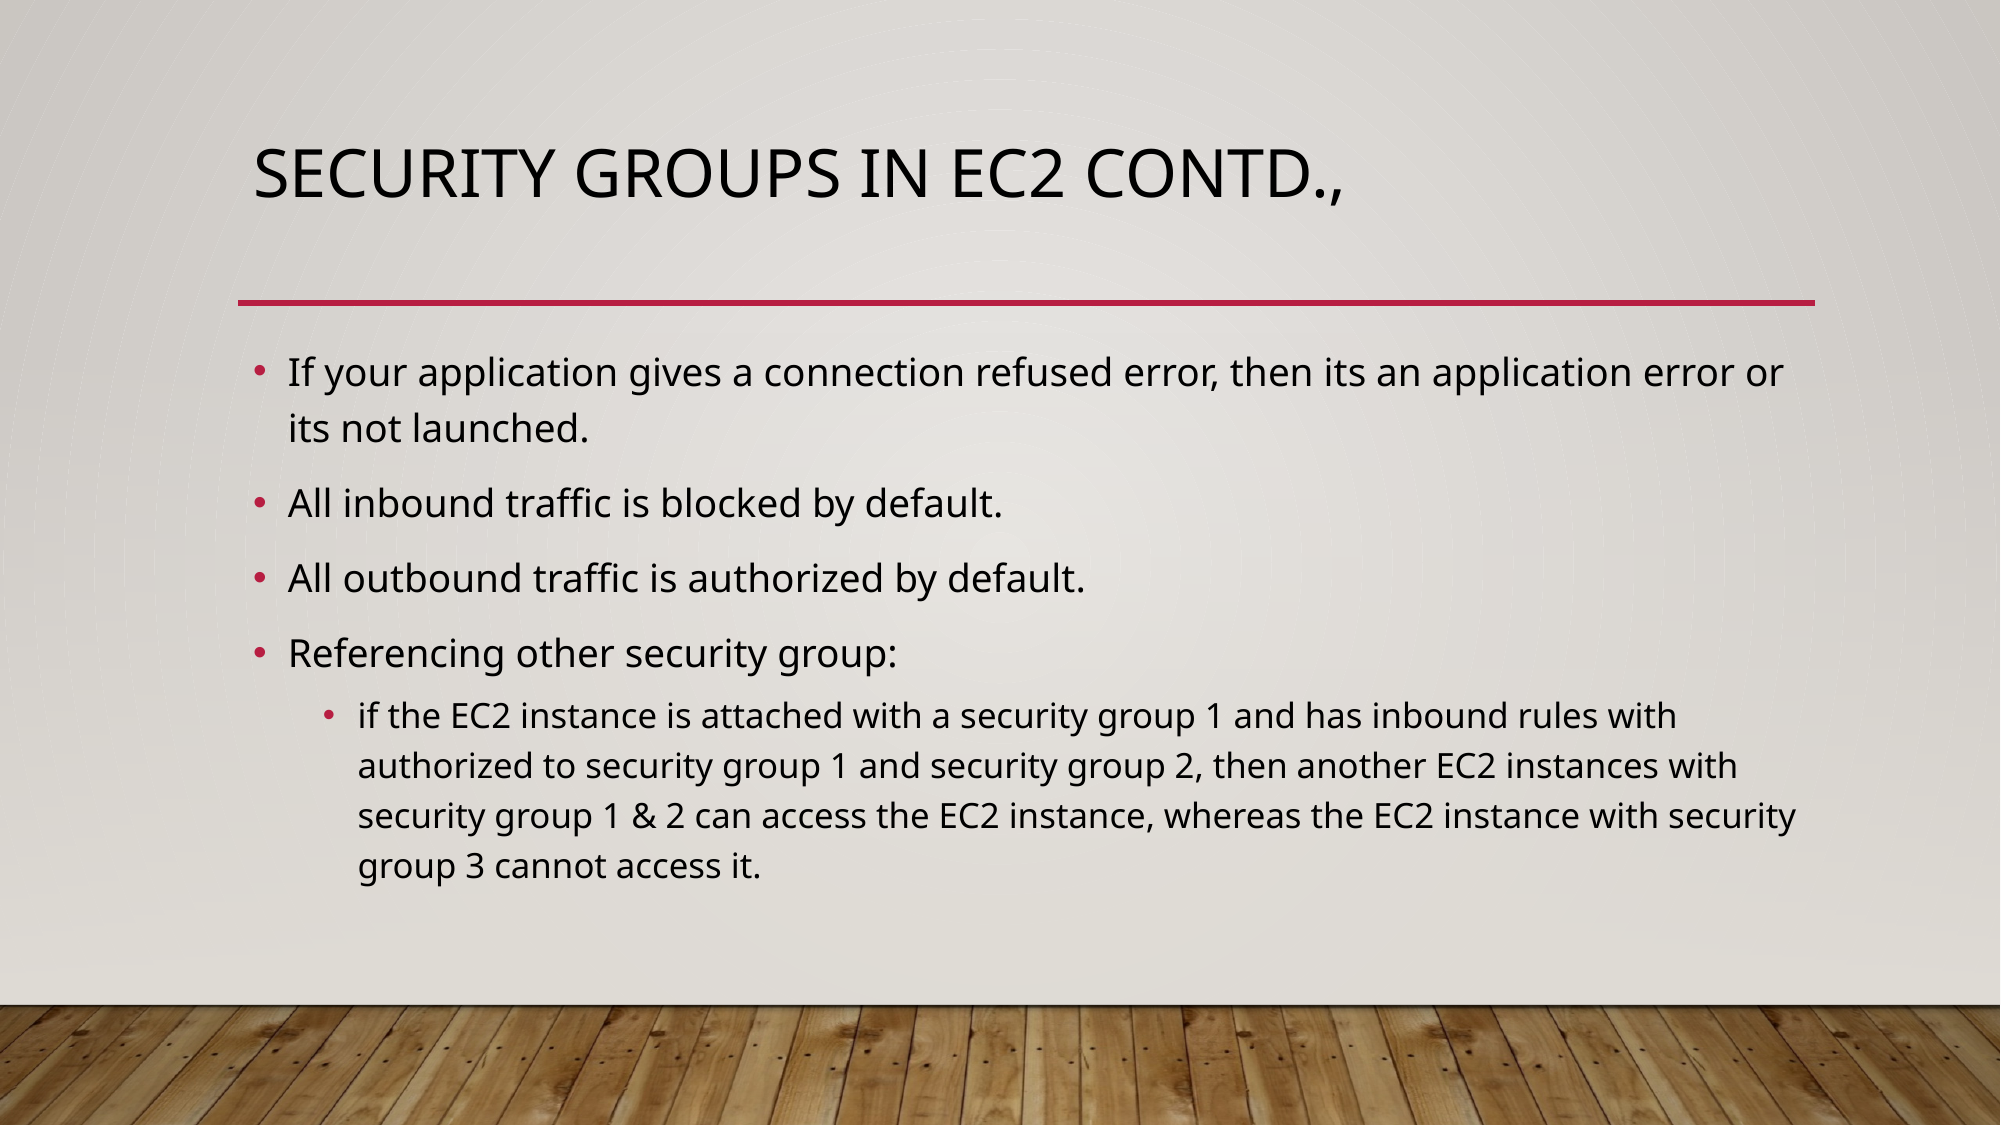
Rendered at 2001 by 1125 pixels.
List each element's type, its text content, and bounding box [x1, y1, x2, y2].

list If your application gives a connection refused error, then its an application error or its not launched. All inbound traffic is blocked by default. All outbound traffic is authorized by default. Referencing other security group: if the EC2 instance is attached with a security group 1 and has inbound rules with authorized to security group 1 and security group 2, then another EC2 instances with security group 1 & 2 can access the EC2 instance, whereas the EC2 instance with security group 3 cannot access it. [238, 330, 1814, 897]
picture [0, 1005, 2000, 1125]
title Security groups in ec2 contd., [238, 131, 1814, 305]
